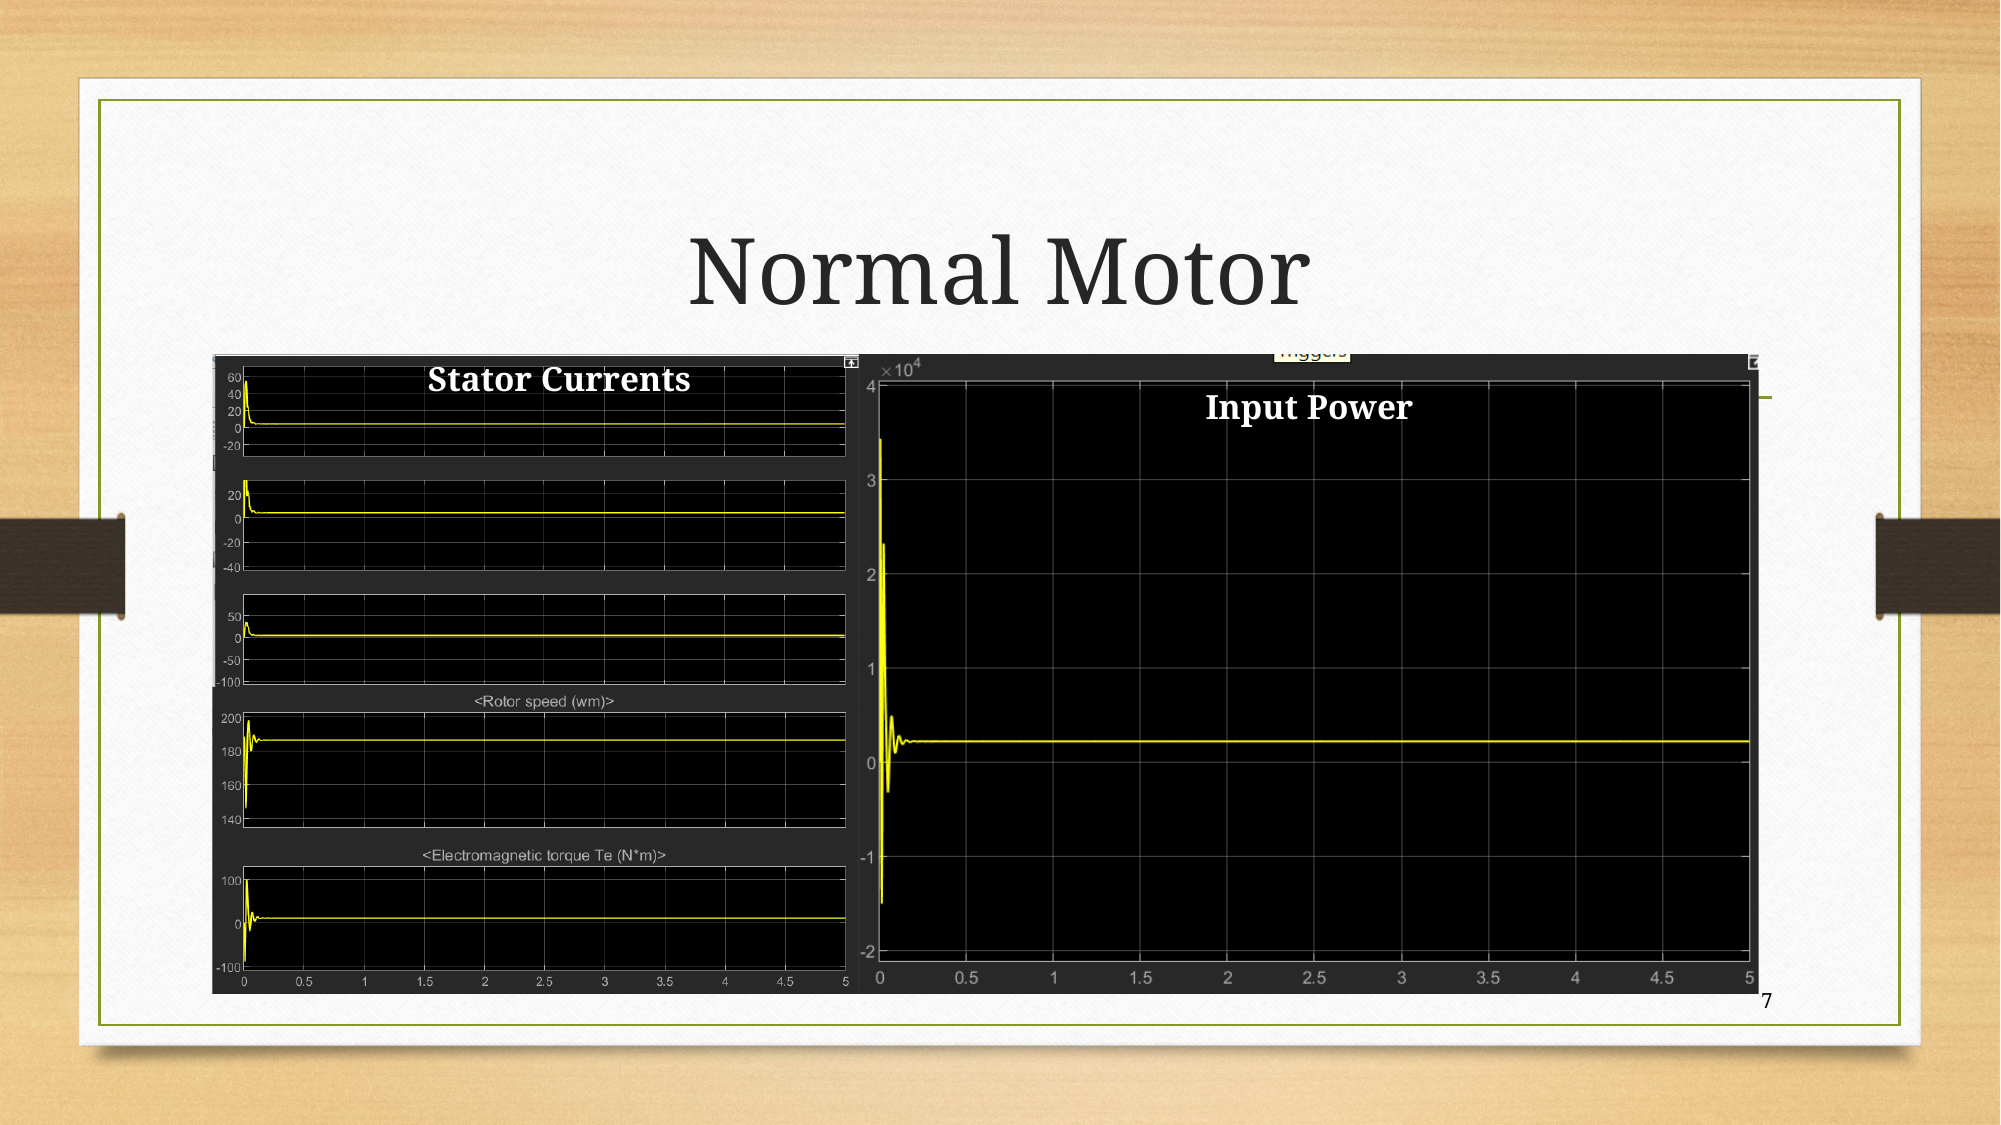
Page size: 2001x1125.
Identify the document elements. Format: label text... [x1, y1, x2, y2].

title Normal Motor [212, 161, 1788, 375]
text_box Stator Currents [413, 350, 707, 354]
slide_number 7 [1698, 979, 1788, 1025]
picture [0, 0, 2001, 1125]
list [212, 687, 858, 994]
